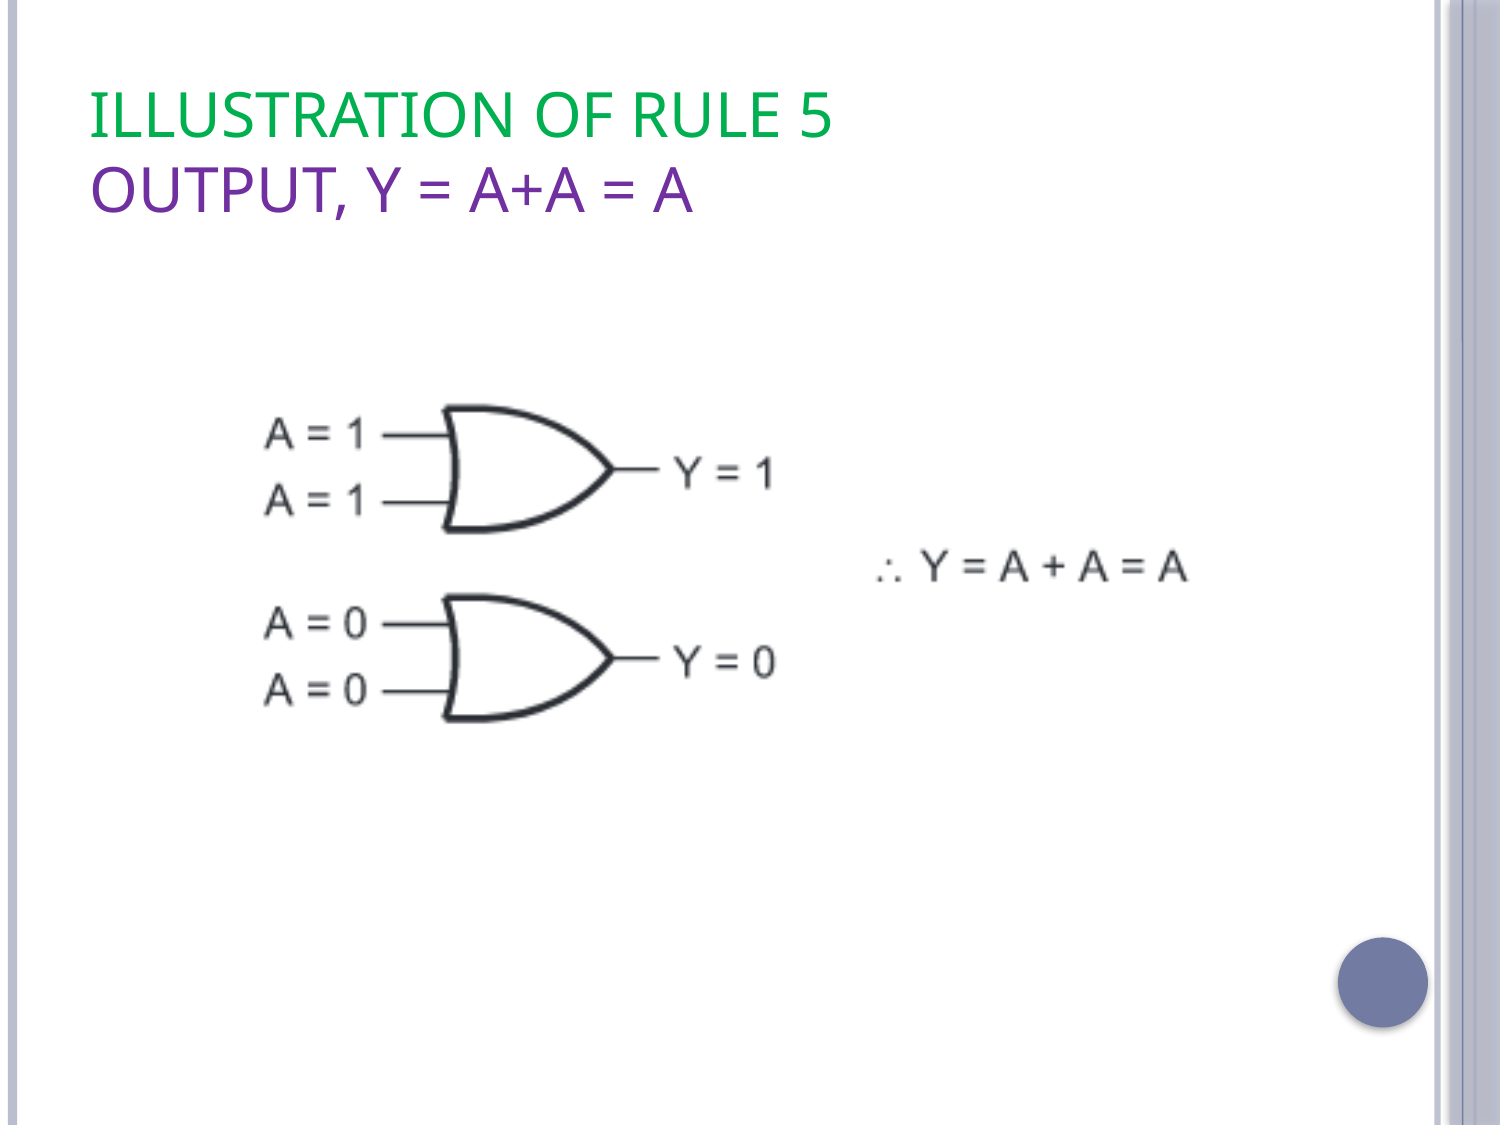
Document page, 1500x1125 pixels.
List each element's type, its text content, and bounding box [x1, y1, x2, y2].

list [236, 399, 1212, 738]
title Illustration of Rule 5 Output, Y = A+A = A [75, 45, 1300, 233]
